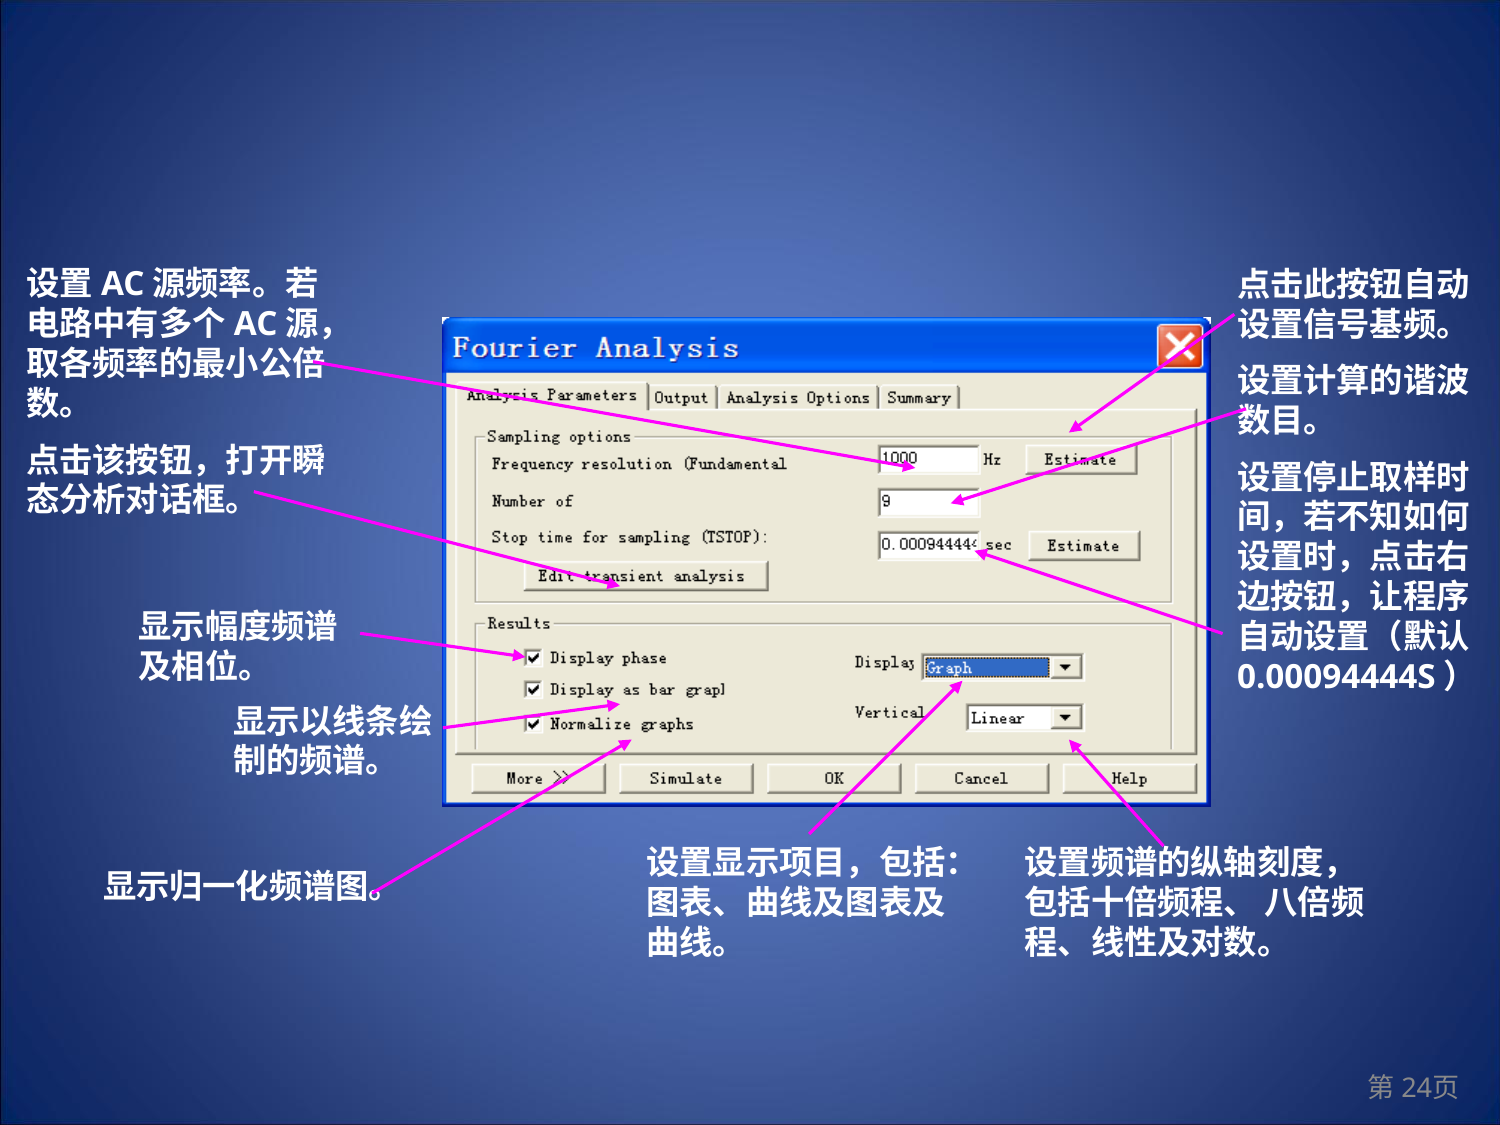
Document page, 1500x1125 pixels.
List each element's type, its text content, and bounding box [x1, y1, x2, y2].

text_box 显示以线条绘制的频谱。 [218, 692, 442, 787]
text_box 设置AC源频率。若电路中有多个AC源，取各频率的最小公倍数。 点击该按钮，打开瞬态分析对话框。 [11, 254, 349, 526]
text_box 设置显示项目，包括：图表、曲线及图表及曲线。 [631, 834, 987, 969]
text_box 设置频谱的纵轴刻度，包括十倍频程、 八倍频程、线性及对数。 [1009, 834, 1400, 969]
text_box 显示幅度频谱及相位。 [123, 597, 372, 693]
text_box 显示归一化频谱图。 [88, 857, 420, 913]
text_box 点击此按钮自动设置信号基频。 设置计算的谐波数目。 设置停止取样时间，若不知如何设置时，点击右边按钮，让程序自动设置（默认0.00094444S） [1222, 255, 1500, 703]
picture [0, 0, 1500, 1125]
